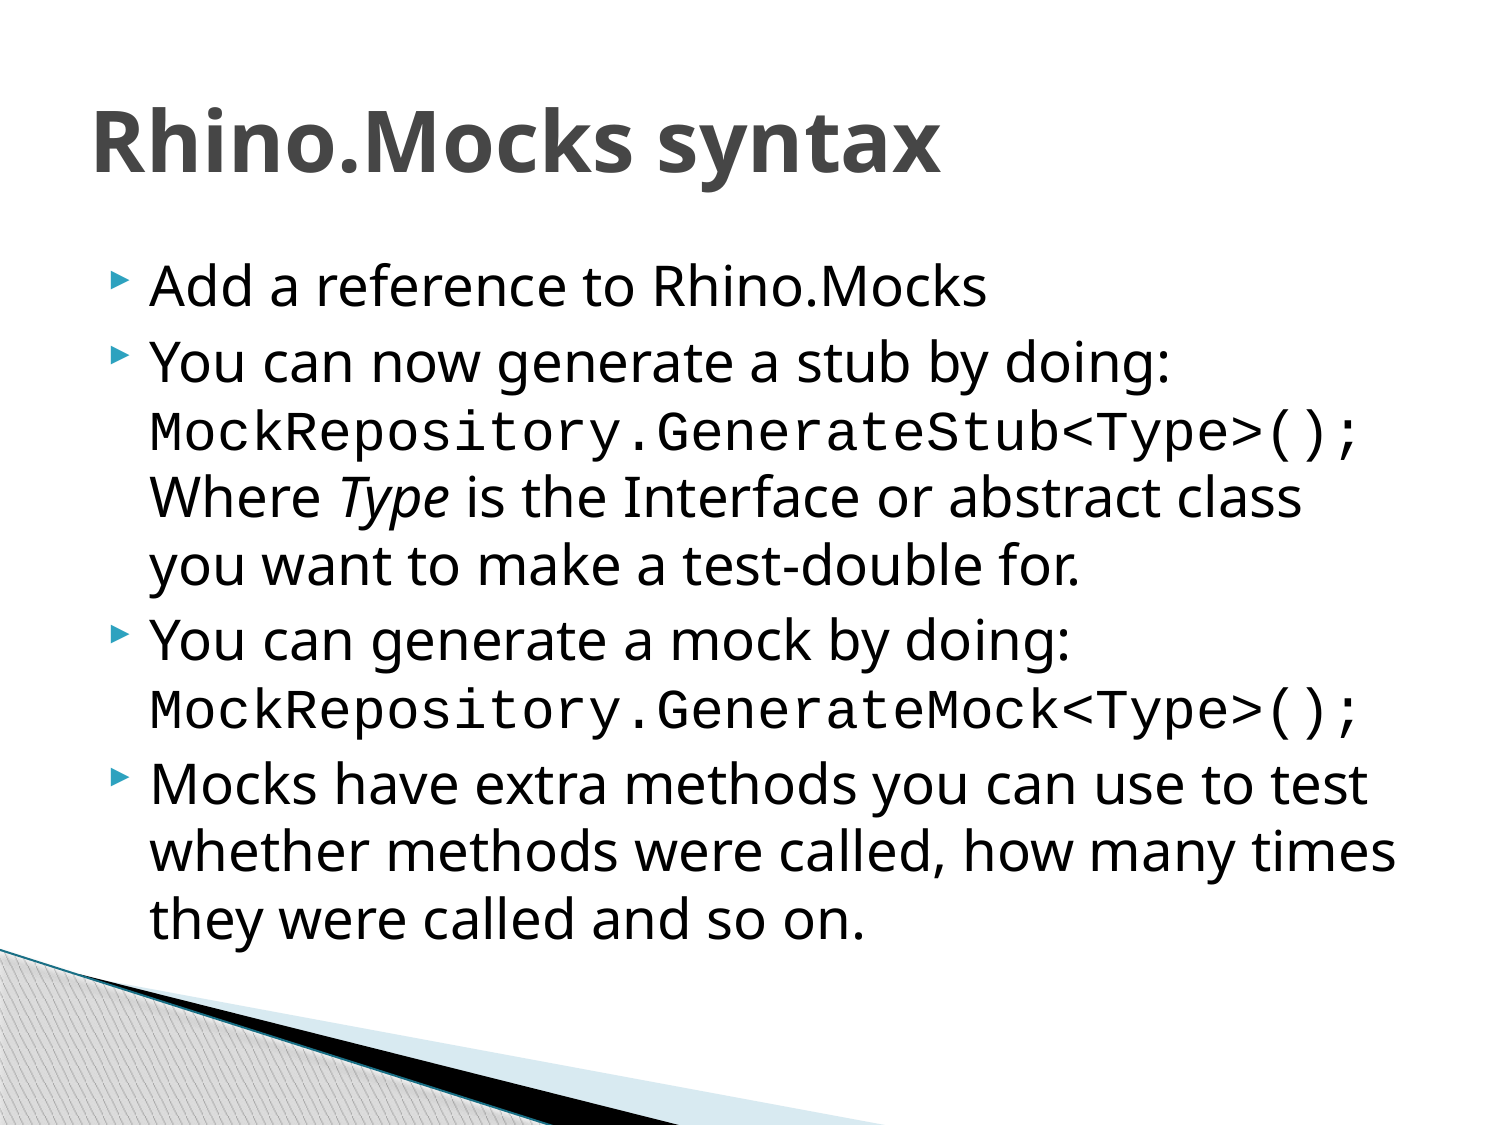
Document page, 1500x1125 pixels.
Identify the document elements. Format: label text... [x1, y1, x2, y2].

list Add a reference to Rhino.Mocks You can now generate a stub by doing: MockRepository.GenerateStub<Type>(); Where Type is the Interface or abstract class you want to make a test-double for. You can generate a mock by doing: MockRepository.GenerateMock<Type>(); Mocks have extra methods you can use to test whether methods were called, how many times they were called and so on. [75, 243, 1425, 986]
title Rhino.Mocks syntax [75, 45, 1425, 233]
